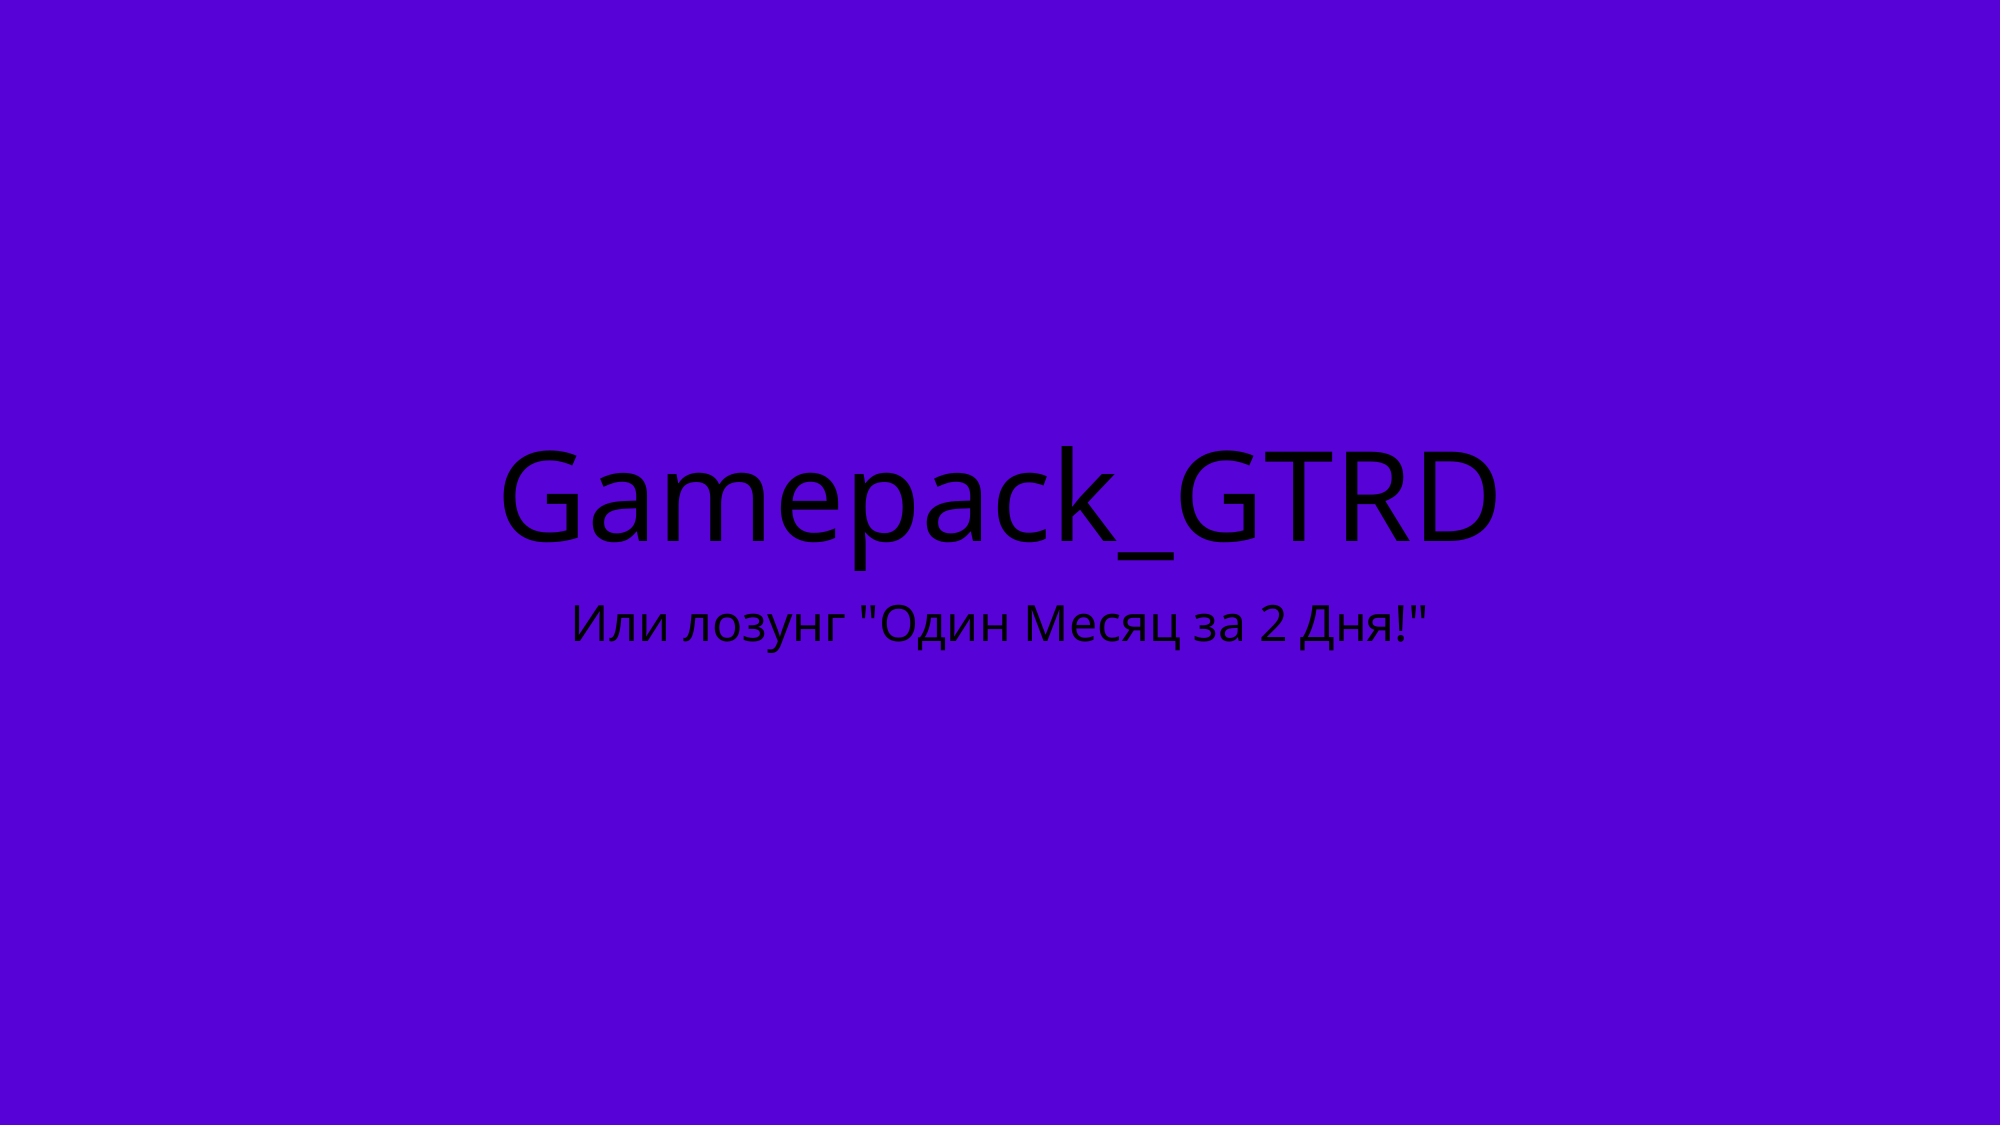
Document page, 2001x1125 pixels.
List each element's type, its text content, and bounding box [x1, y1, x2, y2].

title Gamepack_GTRD [249, 184, 1750, 576]
subtitle Или лозунг "Один Месяц за 2 Дня!" [249, 590, 1750, 863]
